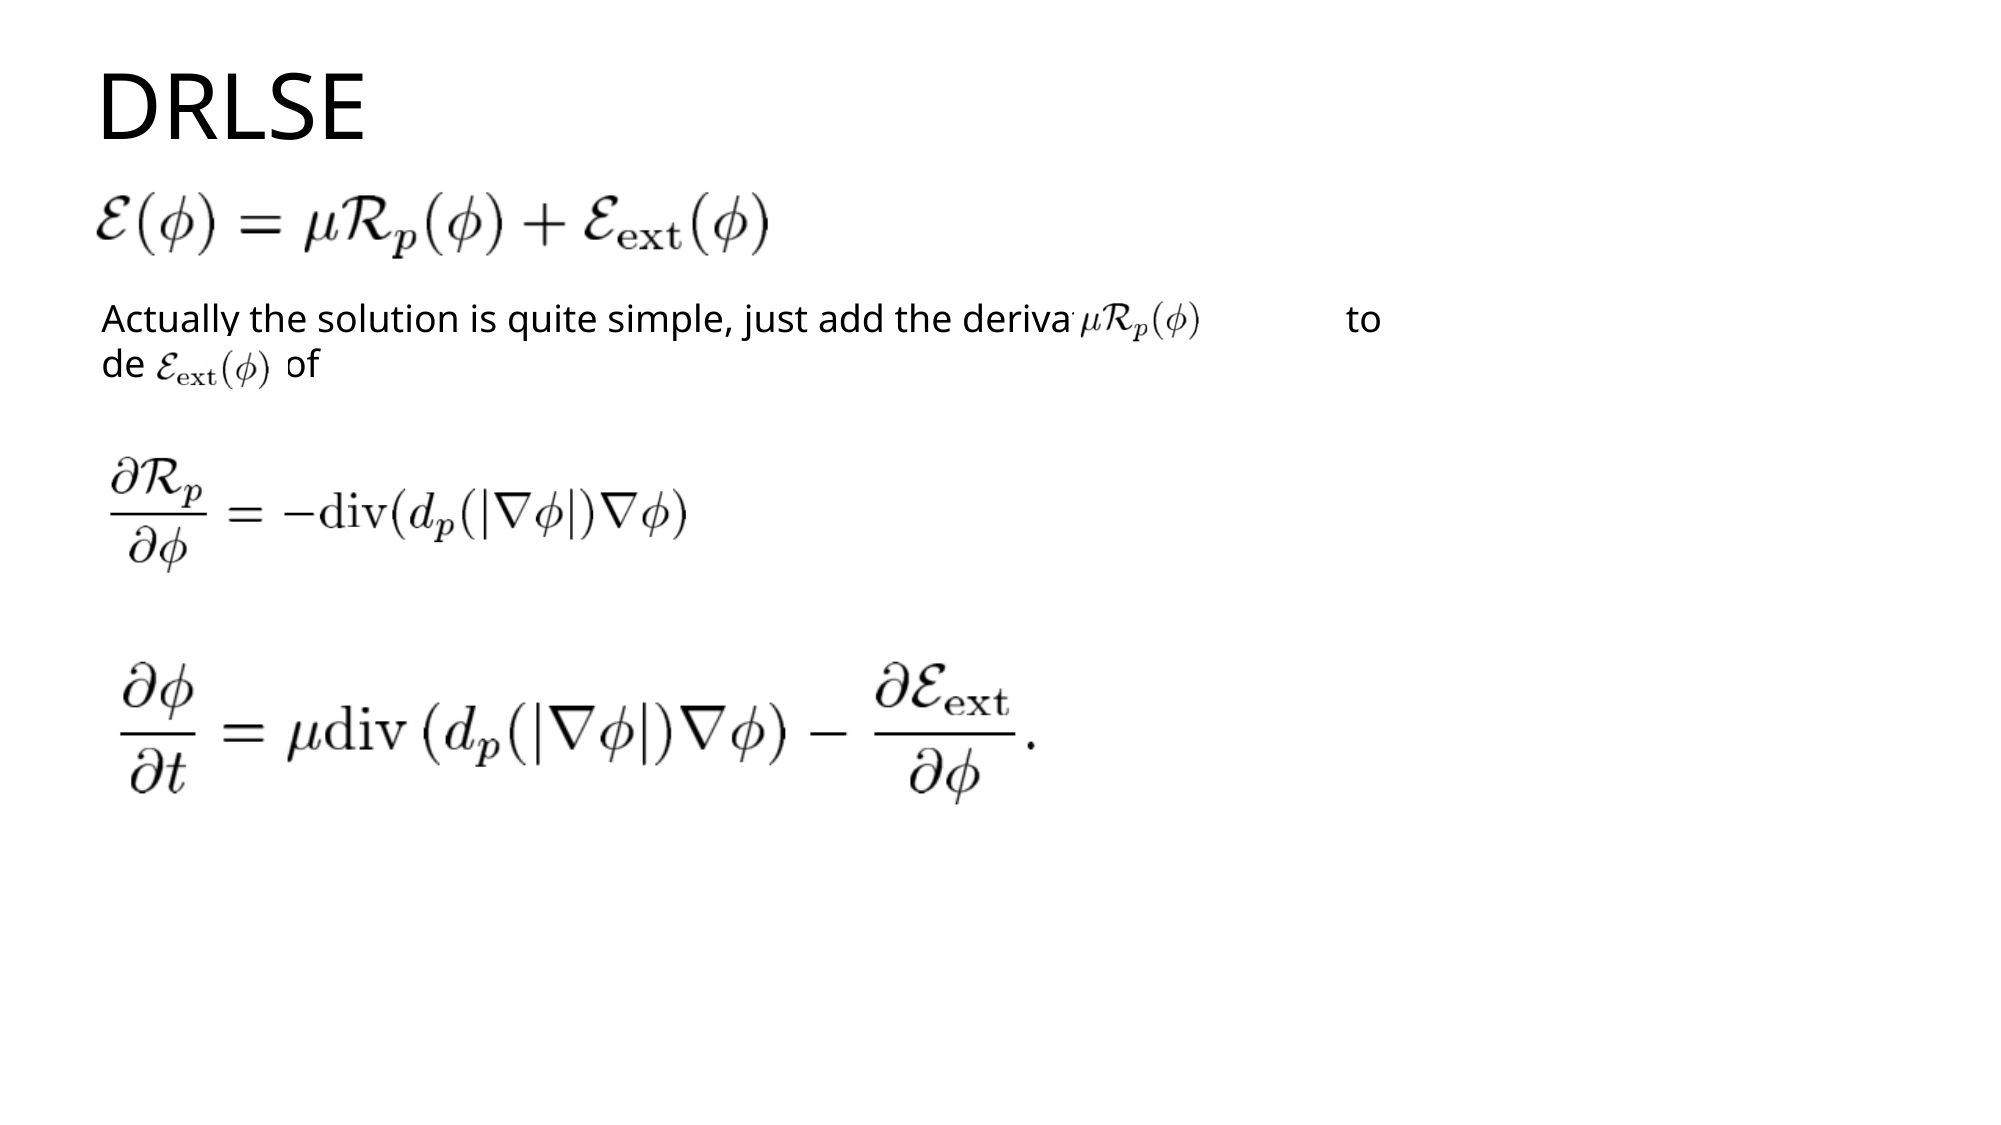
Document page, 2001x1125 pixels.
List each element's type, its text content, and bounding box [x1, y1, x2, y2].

picture [80, 411, 733, 583]
picture [58, 153, 804, 289]
text_box DRLSE [80, 52, 1806, 271]
text_box Actually the solution is quite simple, just add the derivative of to derivative of [86, 288, 1454, 393]
picture [1074, 285, 1204, 351]
picture [147, 336, 288, 397]
picture [47, 648, 1075, 825]
